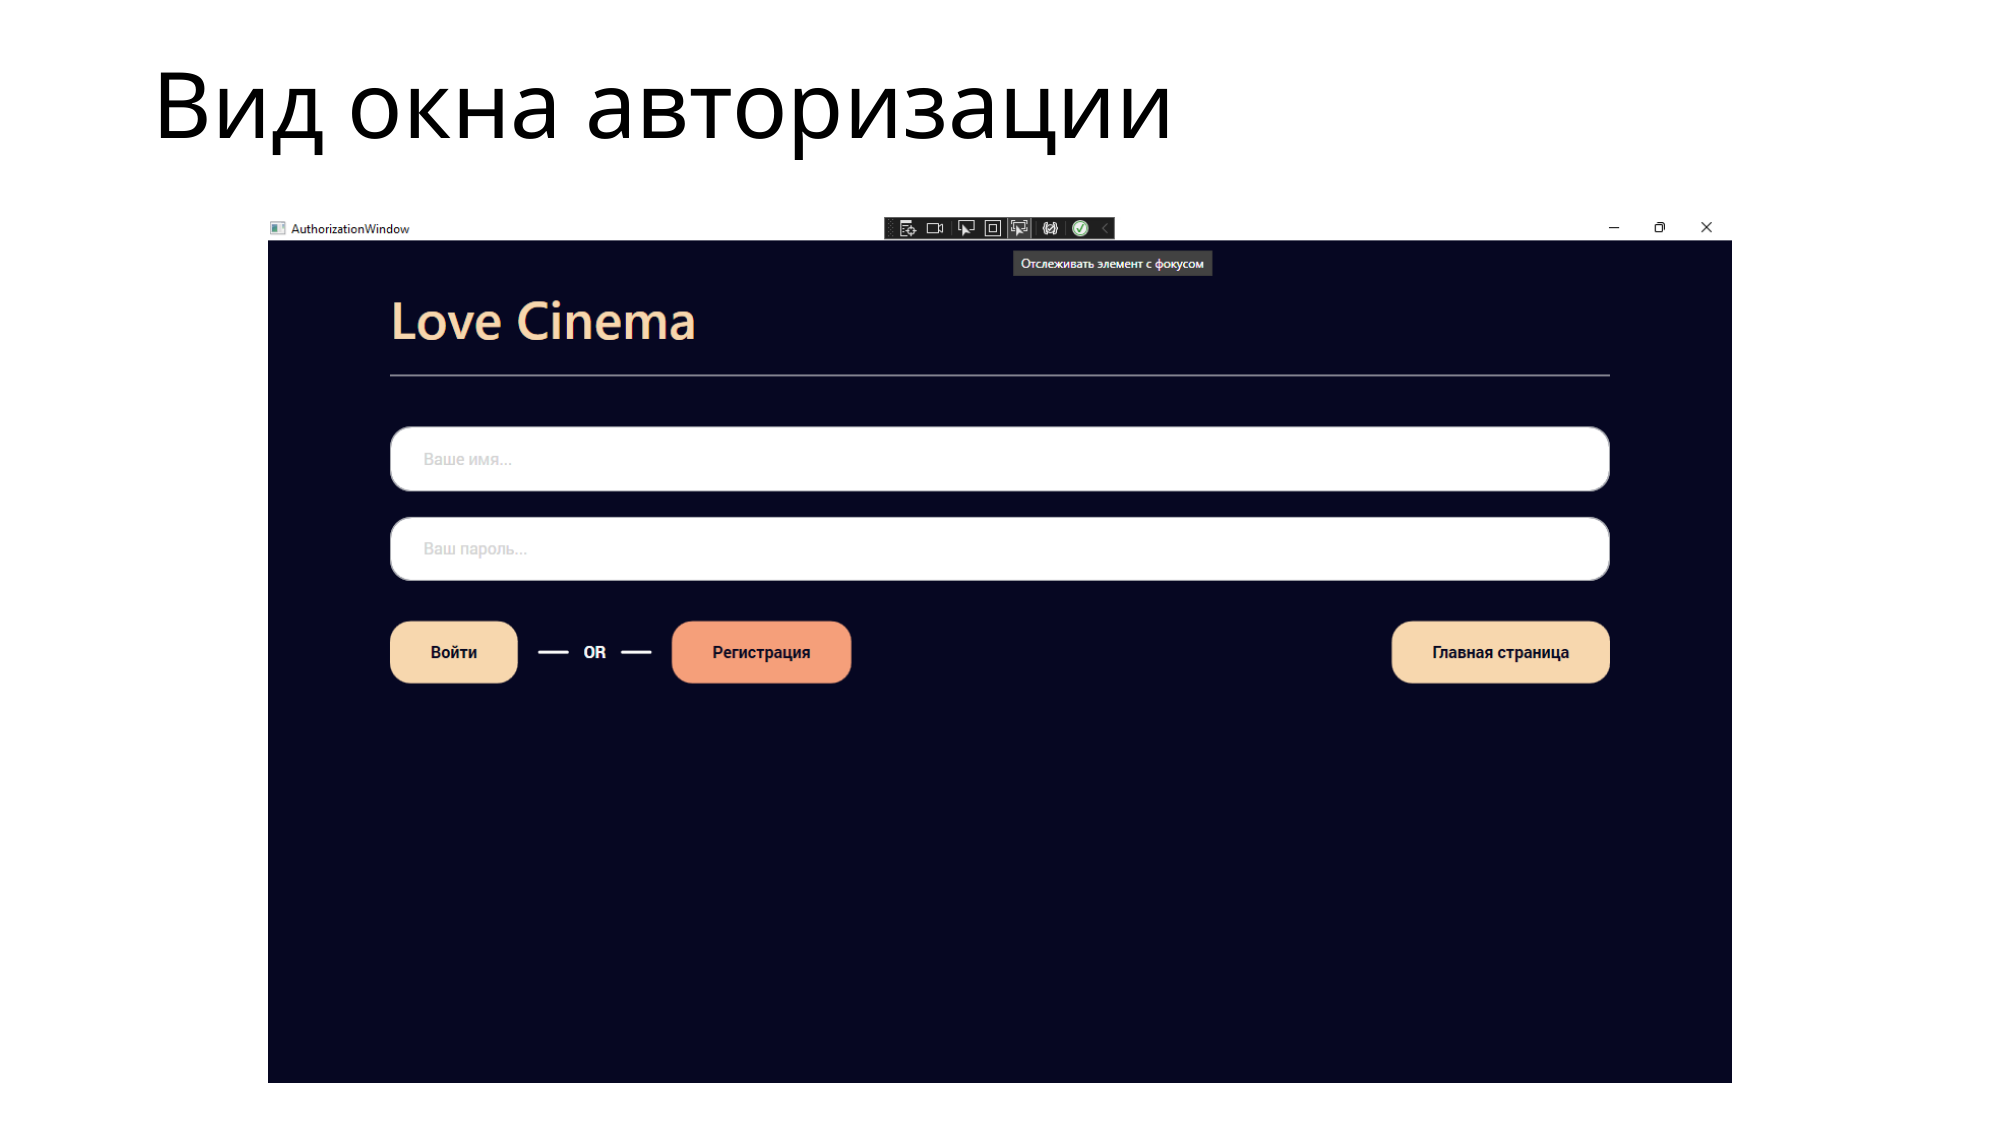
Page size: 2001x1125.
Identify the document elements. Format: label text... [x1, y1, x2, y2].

title Вид окна авторизации [137, 0, 1863, 218]
picture [268, 217, 1732, 1083]
